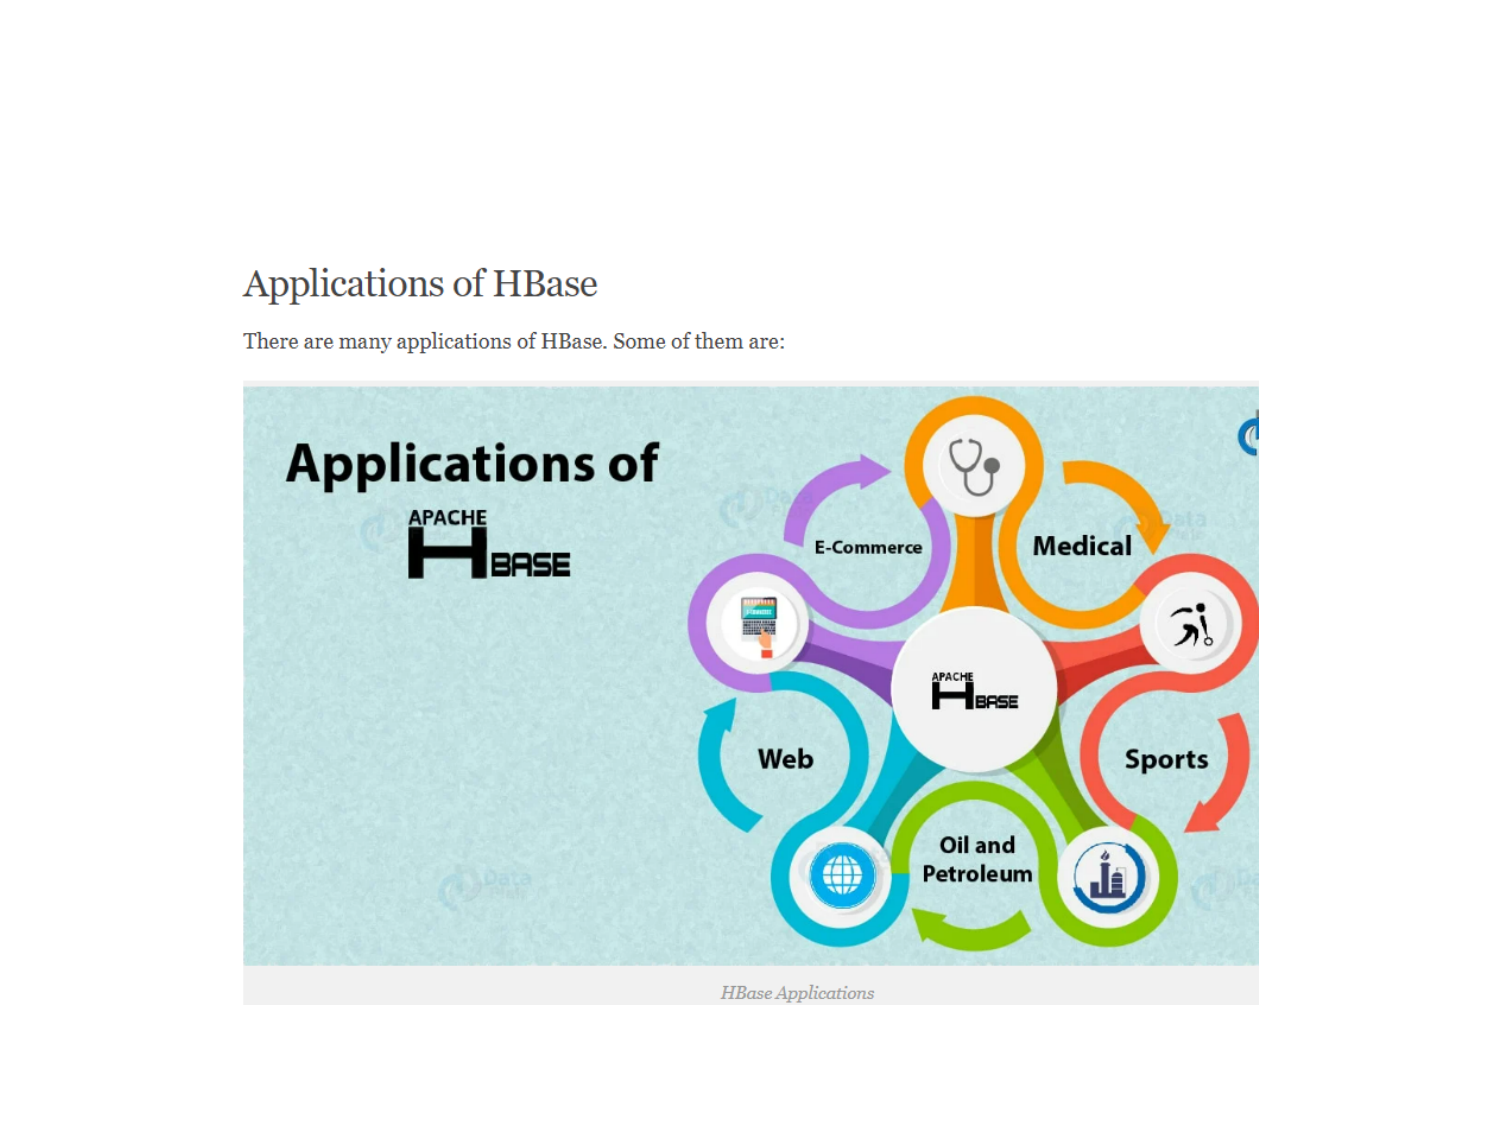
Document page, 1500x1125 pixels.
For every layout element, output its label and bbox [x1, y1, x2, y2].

list [241, 262, 1259, 1006]
